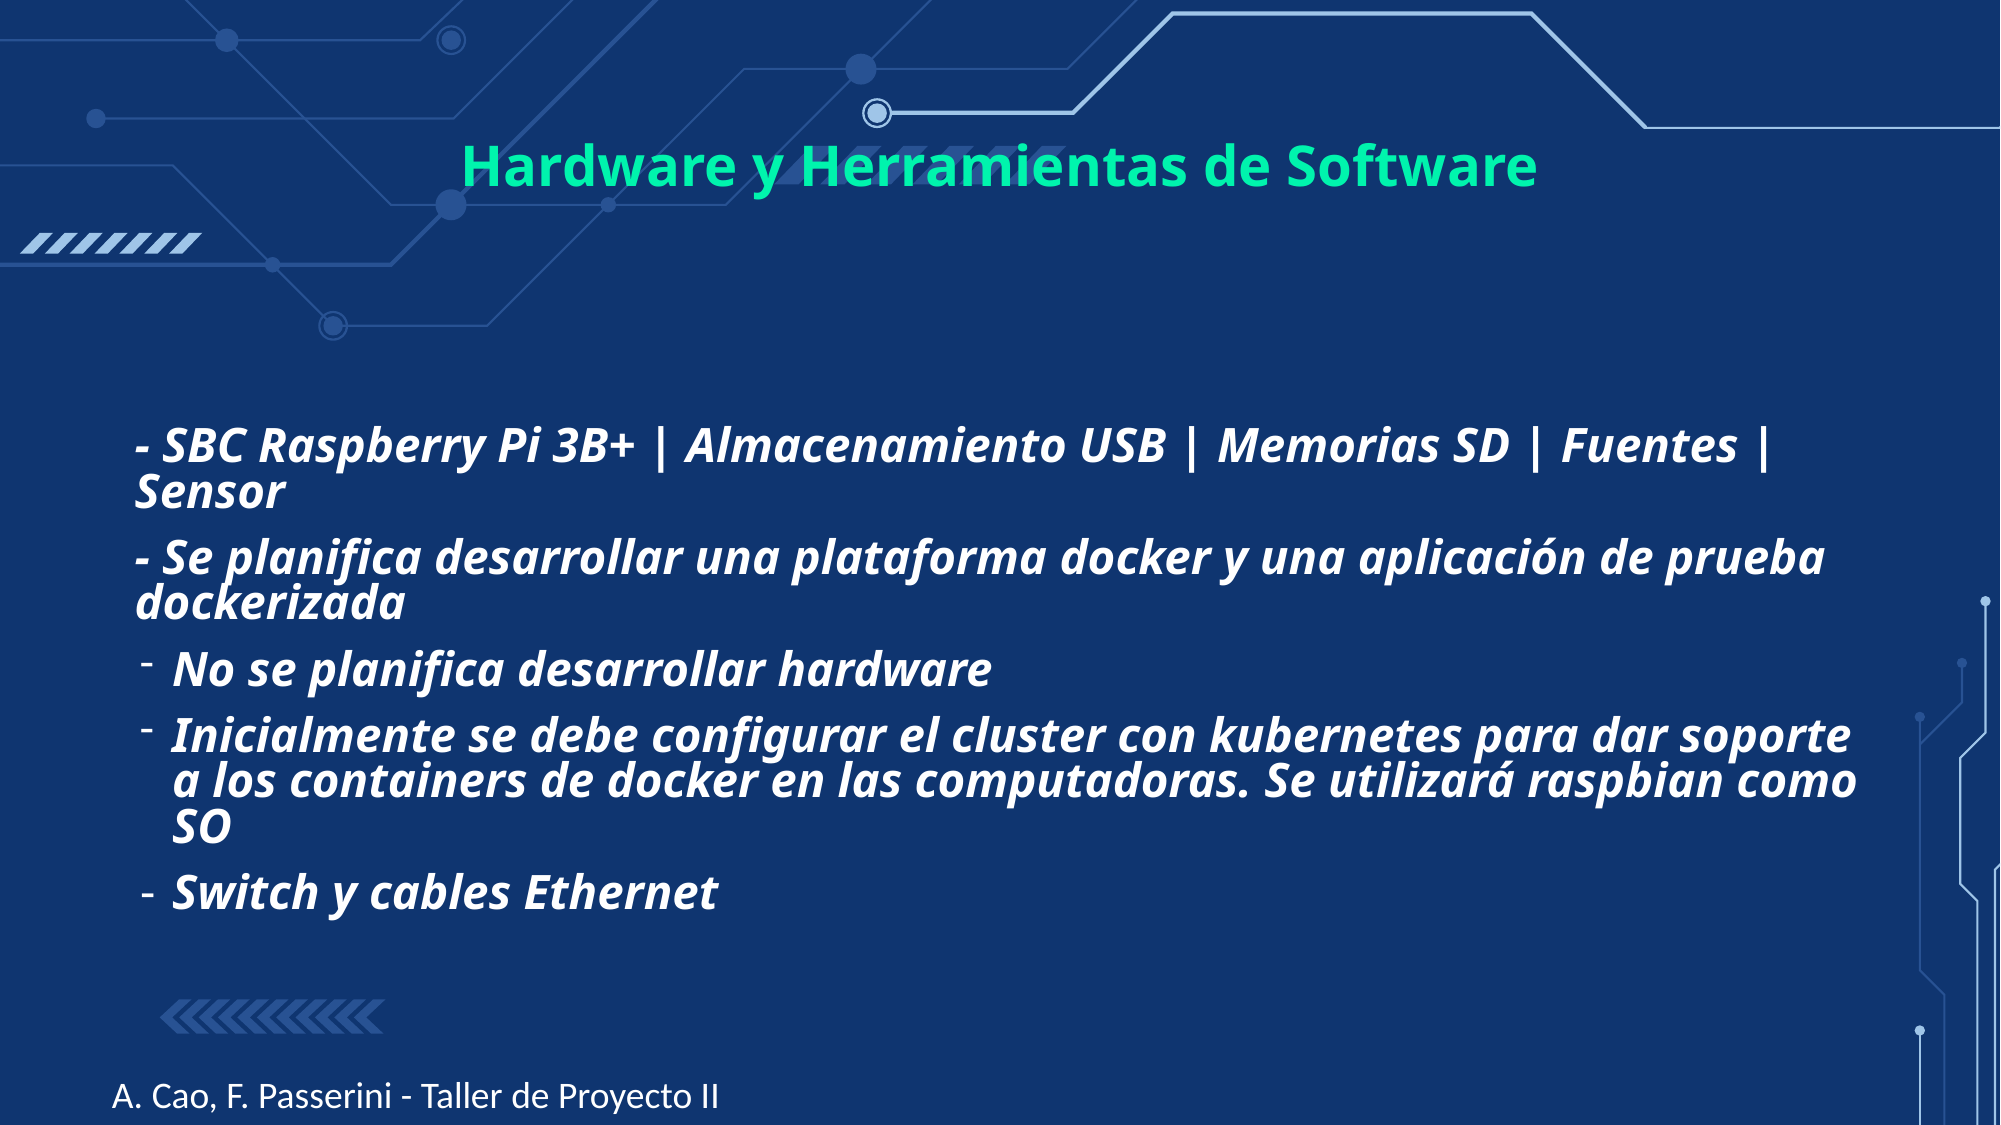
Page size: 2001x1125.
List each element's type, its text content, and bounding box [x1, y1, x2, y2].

text_box A. Cao, F. Passerini - Taller de Proyecto II [21, 1063, 906, 1124]
subtitle - SBC Raspberry Pi 3B+ | Almacenamiento USB | Memorias SD | Fuentes | Sensor - Se planifica desarrollar una plataforma docker y una aplicación de prueba dockerizada No se planifica desarrollar hardware Inicialmente se debe configurar el cluster con kubernetes para dar soporte a los containers de docker en las computadoras. Se utilizará raspbian como SO Switch y cables Ethernet [119, 340, 1881, 590]
title Hardware y Herramientas de Software [137, 59, 1863, 278]
